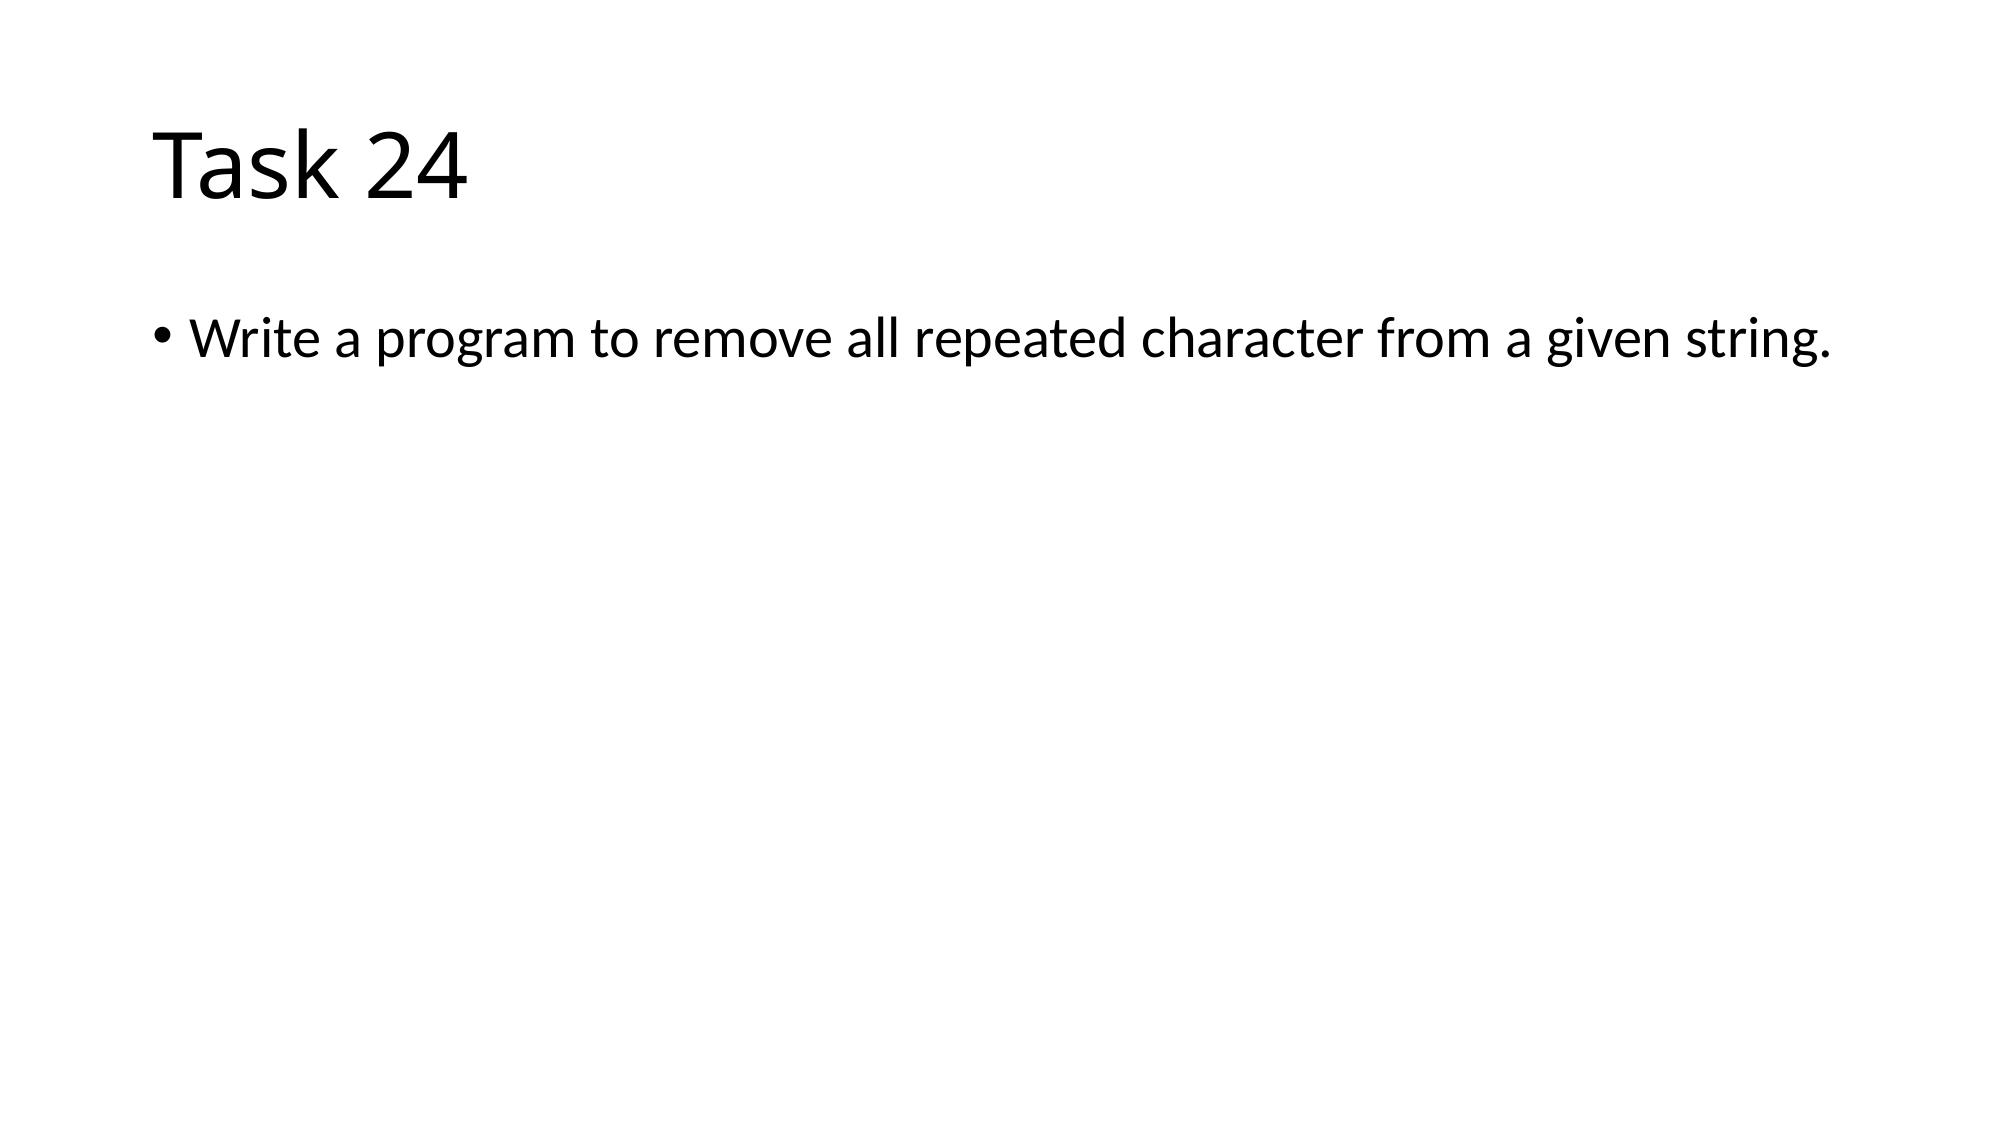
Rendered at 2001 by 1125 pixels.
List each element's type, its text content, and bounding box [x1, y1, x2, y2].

list Write a program to remove all repeated character from a given string. [137, 299, 1863, 1014]
title Task 24 [137, 59, 1863, 278]
